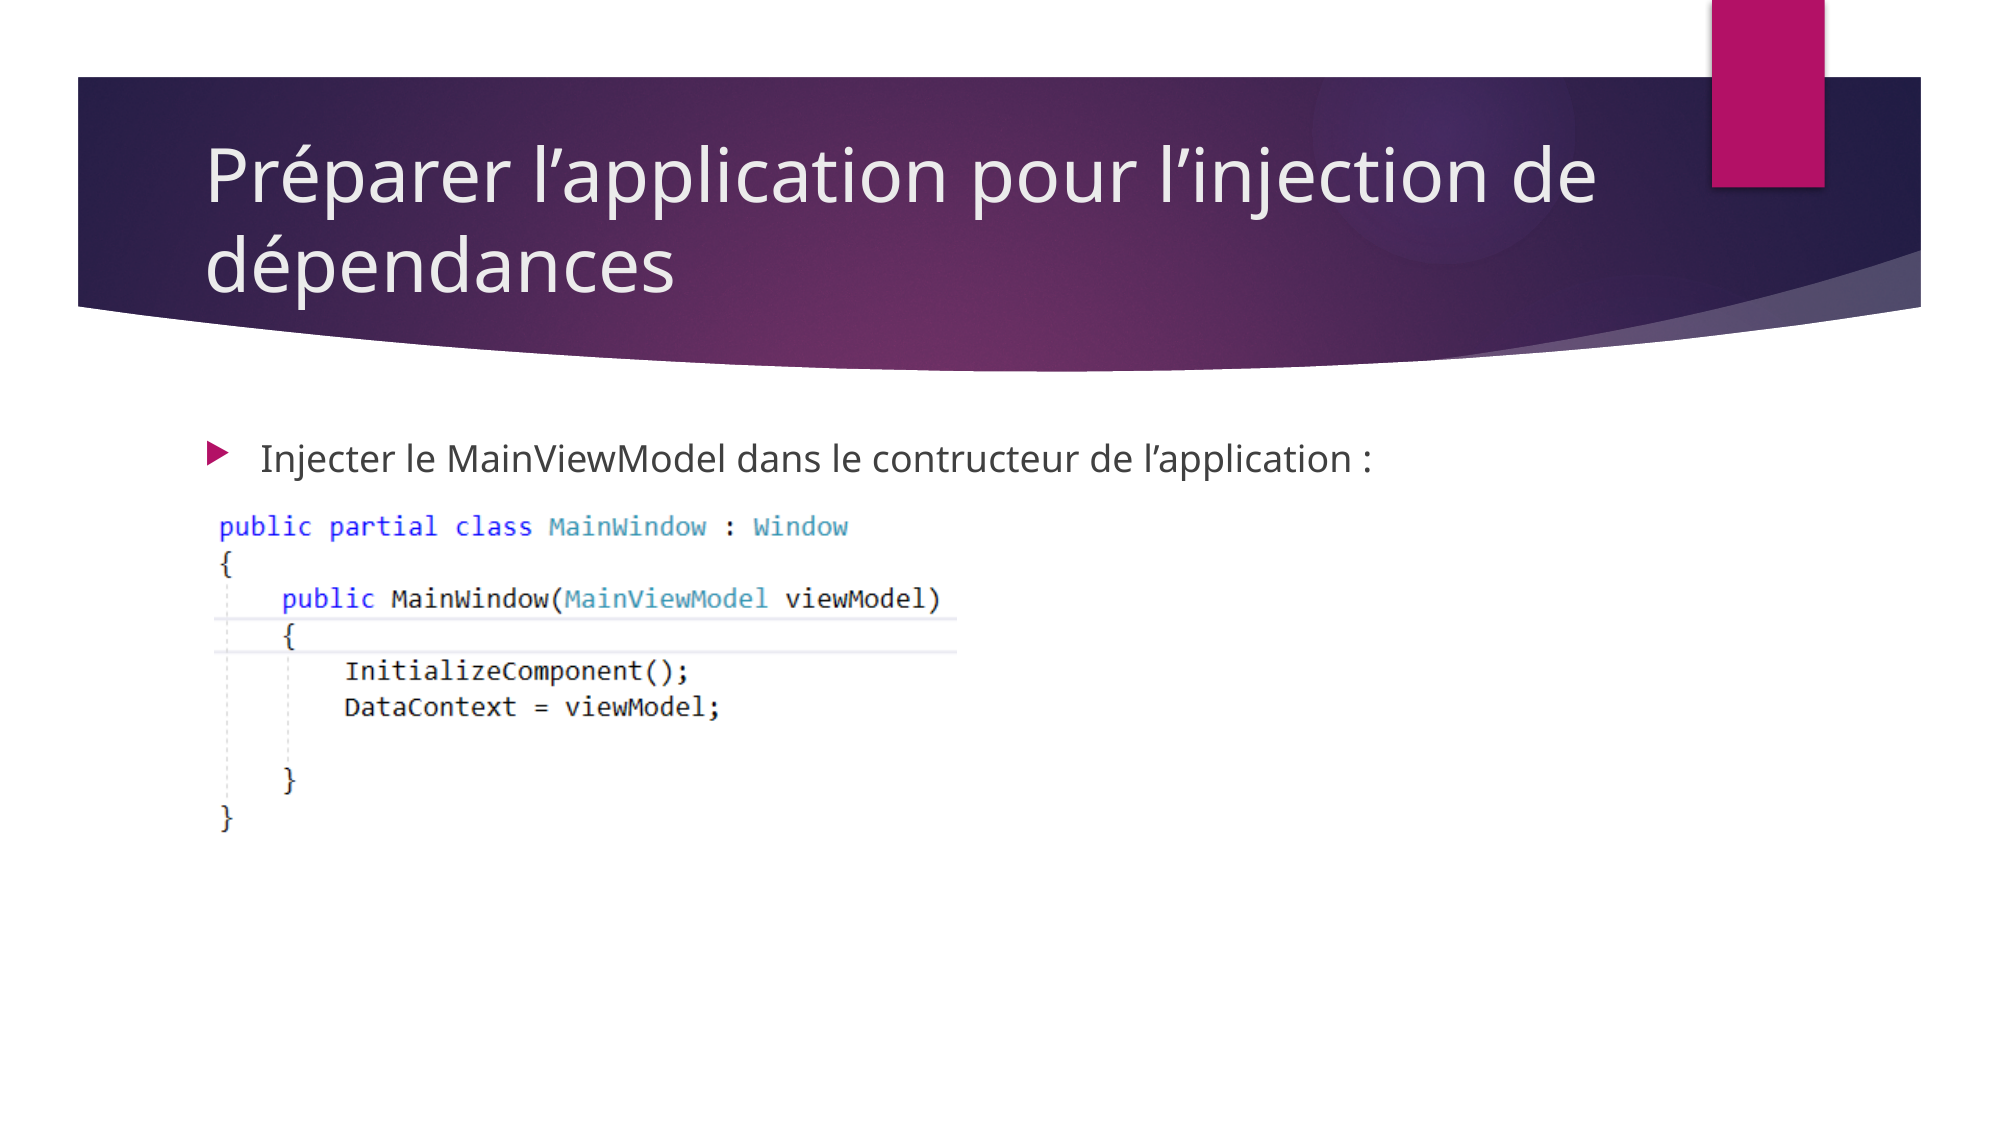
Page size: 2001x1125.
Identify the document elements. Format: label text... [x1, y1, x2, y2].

title Préparer l’application pour l’injection de dépendances [189, 159, 1627, 276]
picture [213, 506, 957, 848]
list Injecter le MainViewModel dans le contructeur de l’application : [189, 427, 1638, 988]
